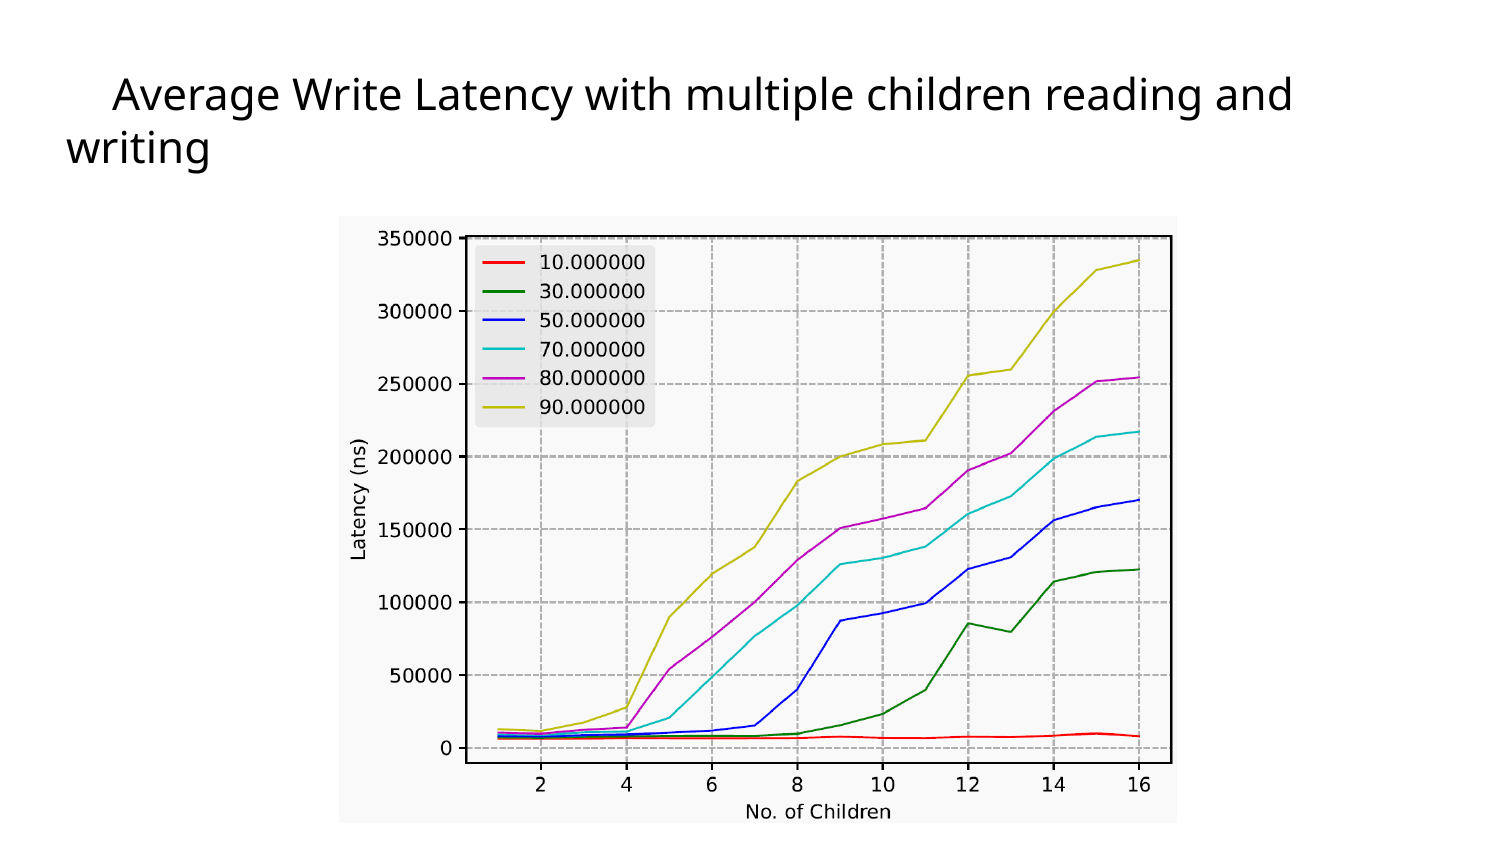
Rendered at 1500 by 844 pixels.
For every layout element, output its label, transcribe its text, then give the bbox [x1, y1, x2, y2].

title Average Write Latency with multiple children reading and writing [51, 51, 1449, 189]
picture [338, 216, 1178, 823]
